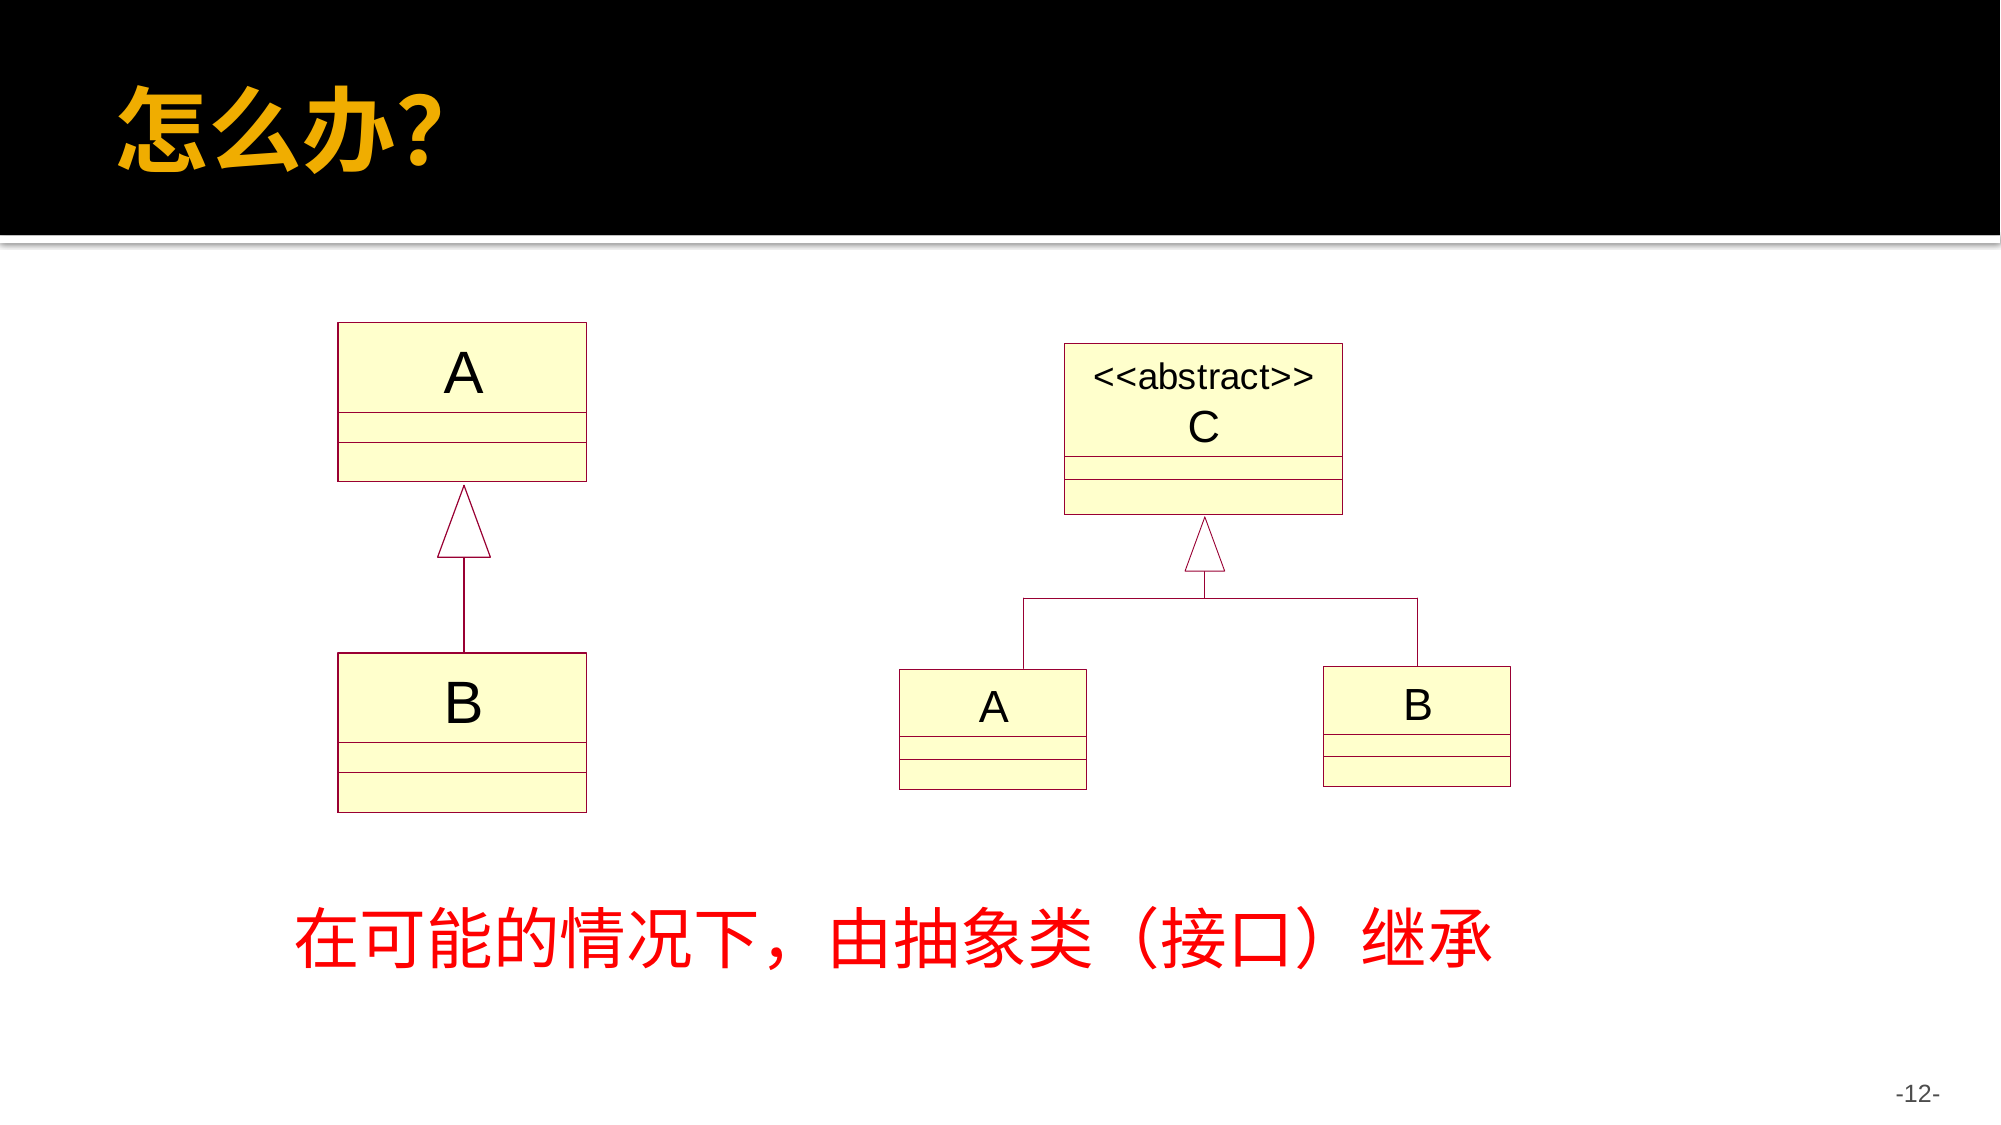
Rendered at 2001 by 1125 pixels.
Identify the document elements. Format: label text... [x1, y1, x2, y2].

picture [864, 322, 1567, 815]
text_box 在可能的情况下，由抽象类（接口）继承 [238, 889, 1550, 984]
picture [321, 298, 608, 843]
slide_number -12- [1794, 1062, 1955, 1108]
title 怎么办？ [99, 25, 1900, 231]
